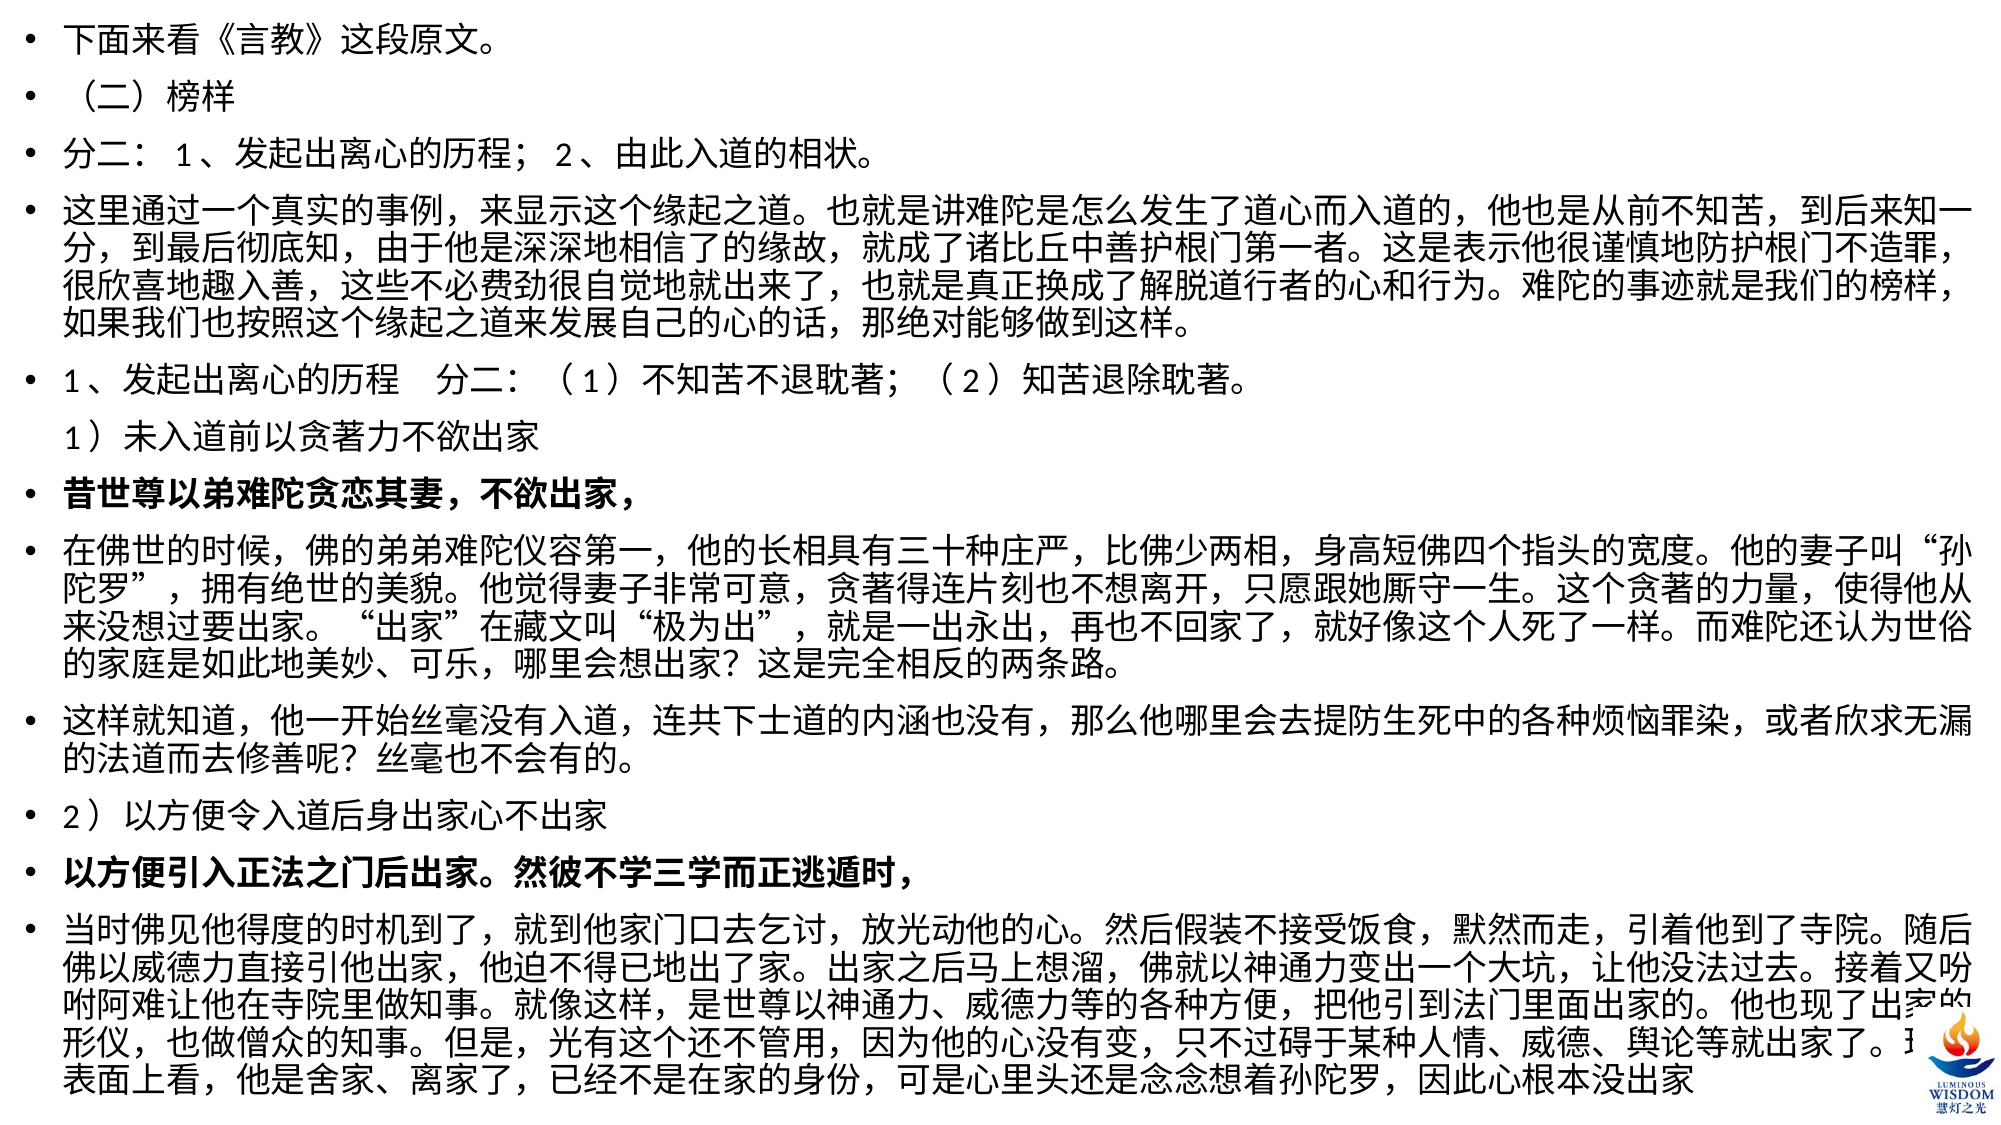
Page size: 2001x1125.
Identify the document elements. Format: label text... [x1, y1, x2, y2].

list 下面来看《言教》这段原文。 （二）榜样 分二：1、发起出离心的历程；2、由此入道的相状。 这里通过一个真实的事例，来显示这个缘起之道。也就是讲难陀是怎么发生了道心而入道的，他也是从前不知苦，到后来知一分，到最后彻底知，由于他是深深地相信了的缘故，就成了诸比丘中善护根门第一者。这是表示他很谨慎地防护根门不造罪，很欣喜地趣入善，这些不必费劲很自觉地就出来了，也就是真正换成了解脱道行者的心和行为。难陀的事迹就是我们的榜样，如果我们也按照这个缘起之道来发展自己的心的话，那绝对能够做到这样。 1、发起出离心的历程 分二：（1）不知苦不退耽著；（2）知苦退除耽著。 1）未入道前以贪著力不欲出家 昔世尊以弟难陀贪恋其妻，不欲出家， 在佛世的时候，佛的弟弟难陀仪容第一，他的长相具有三十种庄严，比佛少两相，身高短佛四个指头的宽度。他的妻子叫“孙陀罗”，拥有绝世的美貌。他觉得妻子非常可意，贪著得连片刻也不想离开，只愿跟她厮守一生。这个贪著的力量，使得他从来没想过要出家。“出家”在藏文叫“极为出”，就是一出永出，再也不回家了，就好像这个人死了一样。而难陀还认为世俗的家庭是如此地美妙、可乐，哪里会想出家？这是完全相反的两条路。 这样就知道，他一开始丝毫没有入道，连共下士道的内涵也没有，那么他哪里会去提防生死中的各种烦恼罪染，或者欣求无漏的法道而去修善呢？丝毫也不会有的。 2）以方便令入道后身出家心不出家 以方便引入正法之门后出家。然彼不学三学而正逃遁时， 当时佛见他得度的时机到了，就到他家门口去乞讨，放光动他的心。然后假装不接受饭食，默然而走，引着他到了寺院。随后佛以威德力直接引他出家，他迫不得已地出了家。出家之后马上想溜，佛就以神通力变出一个大坑，让他没法过去。接着又吩咐阿难让他在寺院里做知事。就像这样，是世尊以神通力、威德力等的各种方便，把他引到法门里面出家的。他也现了出家的形仪，也做僧众的知事。但是，光有这个还不管用，因为他的心没有变，只不过碍于某种人情、威德、舆论等就出家了。现在表面上看，他是舍家、离家了，已经不是在家的身份，可是心里头还是念念想着孙陀罗，因此心根本没出家 [9, 14, 2000, 1116]
picture [1913, 1007, 2000, 1116]
